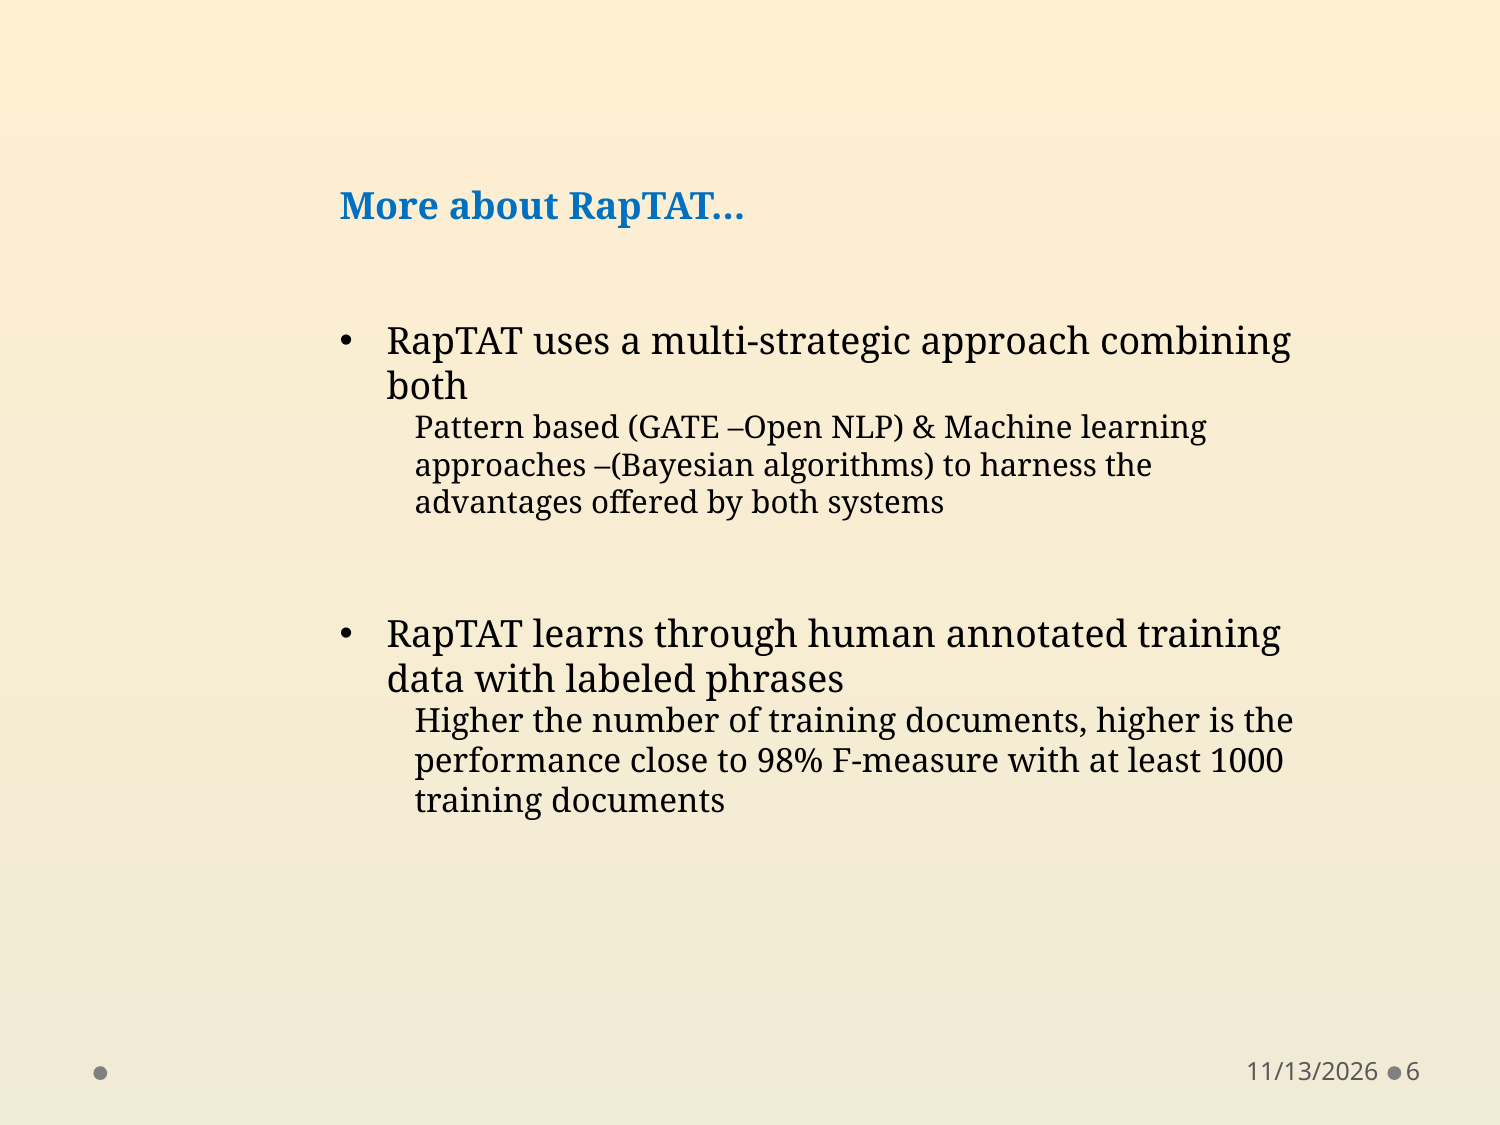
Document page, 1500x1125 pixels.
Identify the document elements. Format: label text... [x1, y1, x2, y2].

slide_number 6 [1401, 1042, 1494, 1103]
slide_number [1043, 1042, 1386, 1103]
text_box More about RapTAT… RapTAT uses a multi-strategic approach combining both Pattern based (GATE –Open NLP) & Machine learning approaches –(Bayesian algorithms) to harness the advantages offered by both systems RapTAT learns through human annotated training data with labeled phrases Higher the number of training documents, higher is the performance close to 98% F-measure with at least 1000 training documents [174, 174, 1345, 985]
